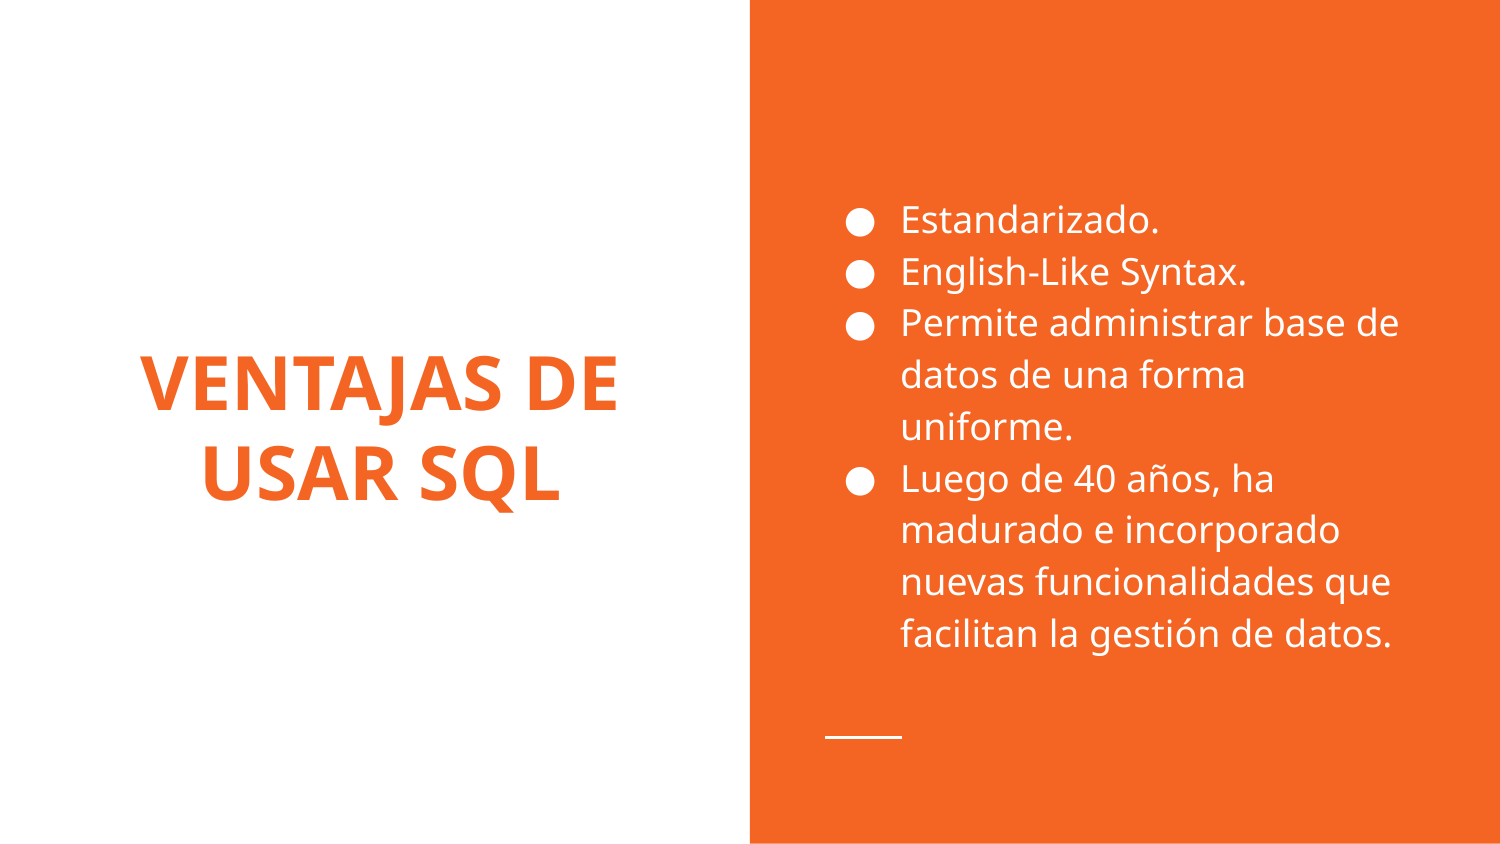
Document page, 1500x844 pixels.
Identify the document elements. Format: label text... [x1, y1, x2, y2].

title VENTAJAS DE USAR SQL [48, 313, 713, 530]
list Estandarizado. English-Like Syntax. Permite administrar base de datos de una forma uniforme. Luego de 40 años, ha madurado e incorporado nuevas funcionalidades que facilitan la gestión de datos. [810, 118, 1440, 725]
